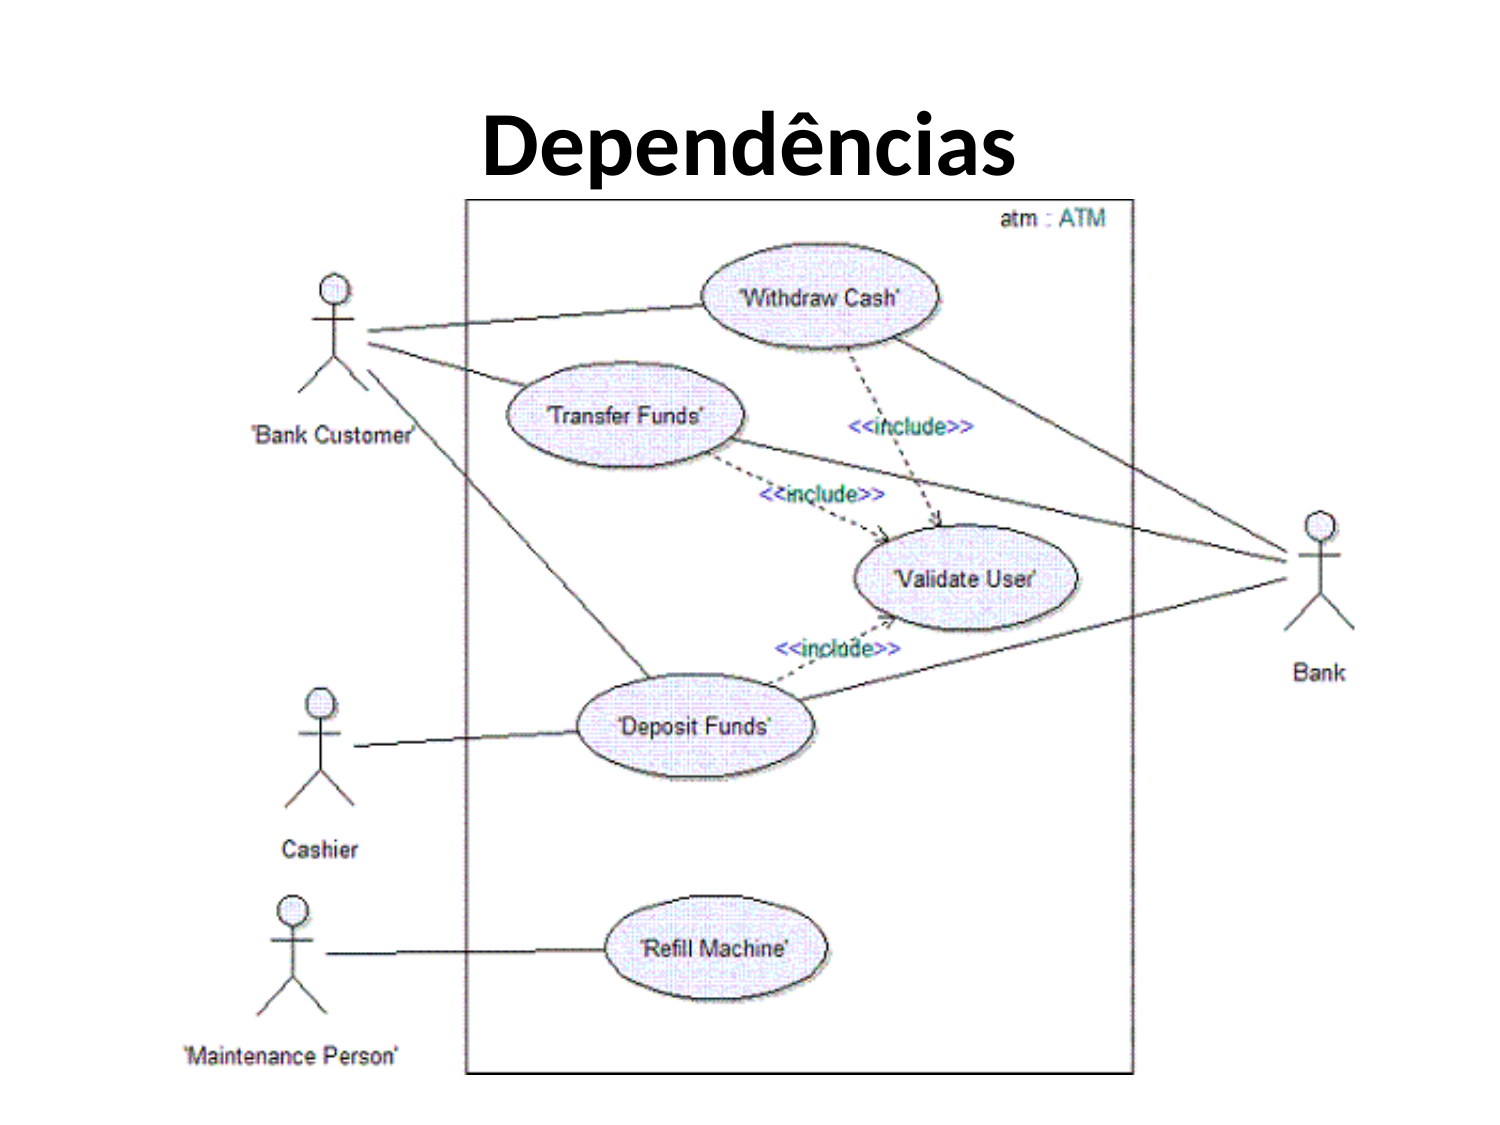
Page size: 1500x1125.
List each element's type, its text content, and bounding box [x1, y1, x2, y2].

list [163, 198, 1372, 1076]
title Dependências [75, 45, 1425, 233]
